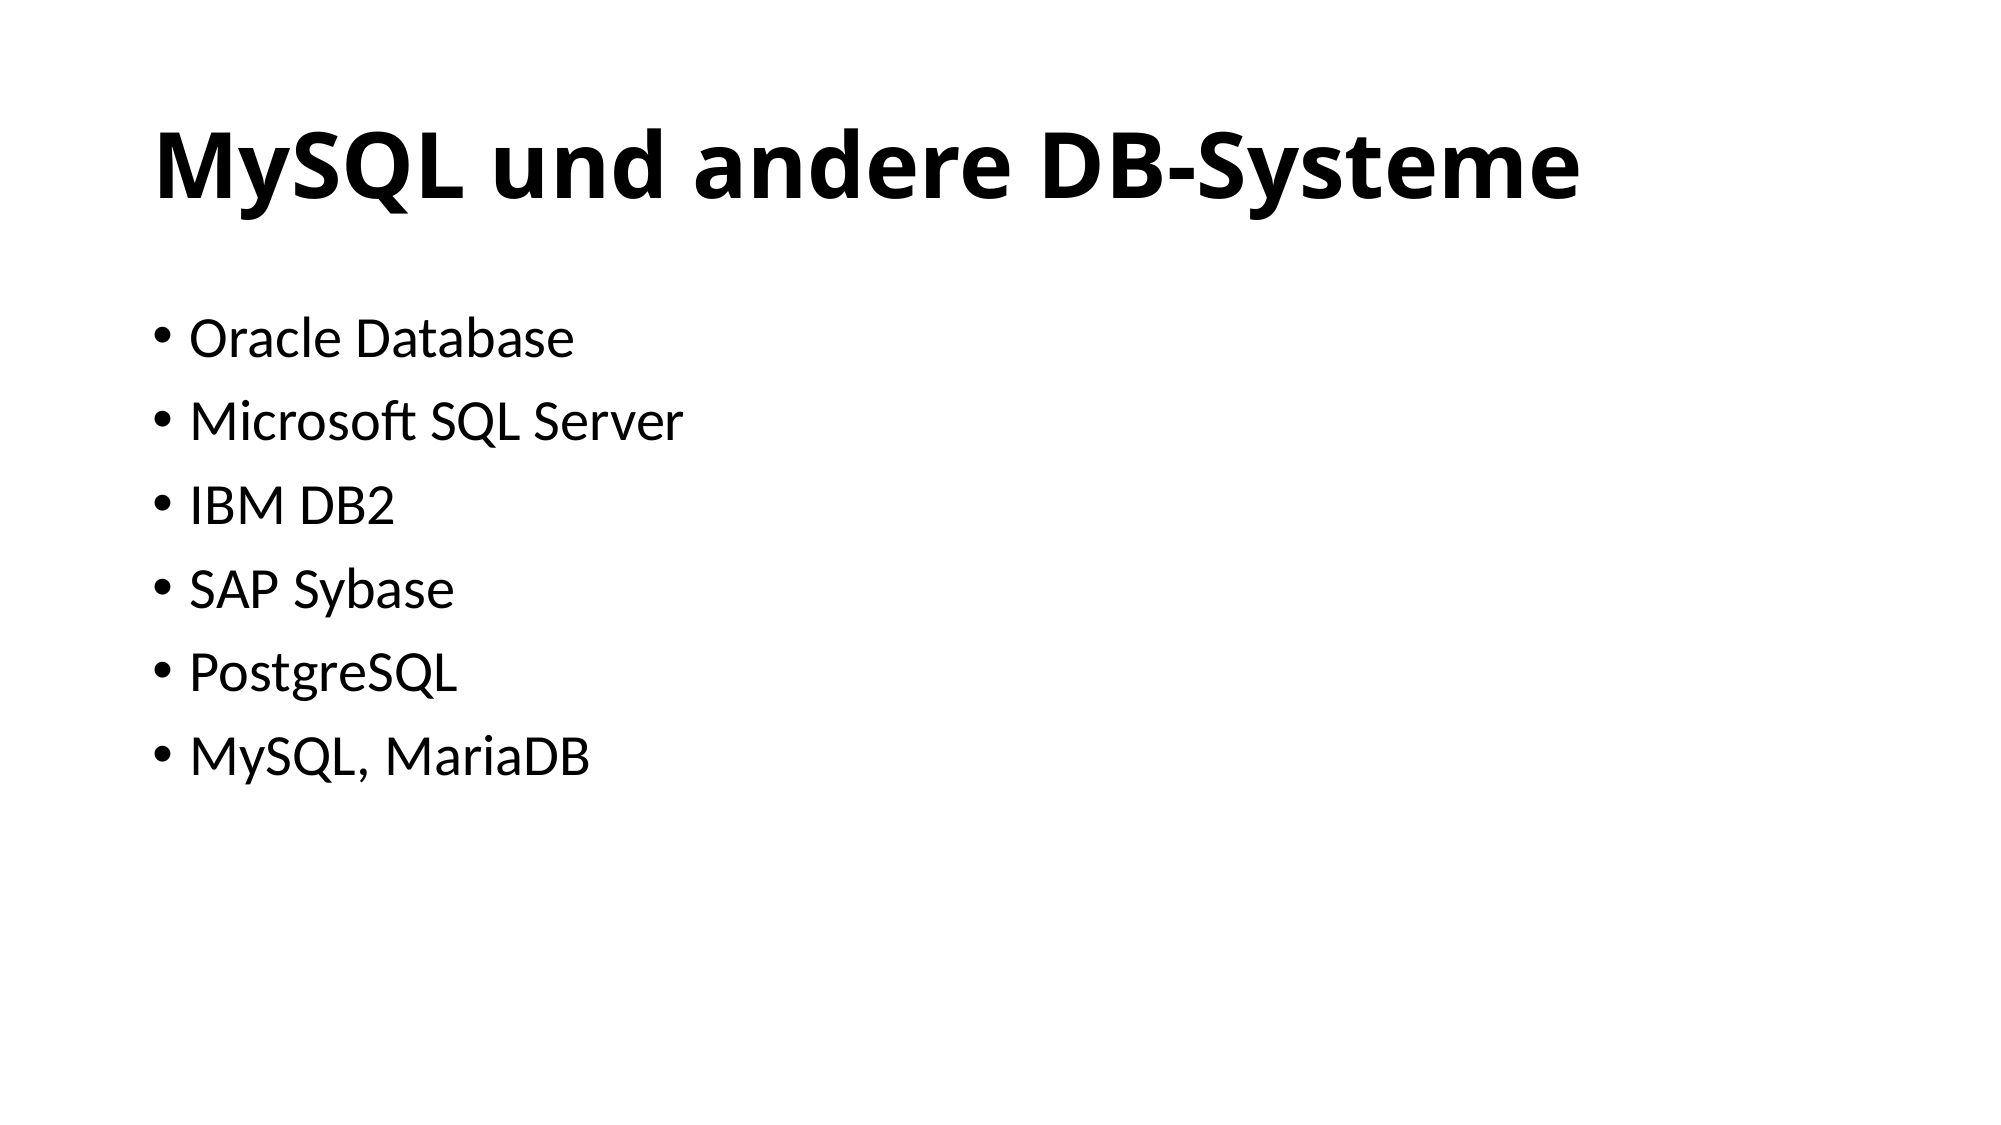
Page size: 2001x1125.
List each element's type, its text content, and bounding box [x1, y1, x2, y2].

list Oracle Database Microsoft SQL Server IBM DB2 SAP Sybase PostgreSQL MySQL, MariaDB [137, 299, 1863, 1014]
title MySQL und andere DB-Systeme [137, 59, 1863, 278]
